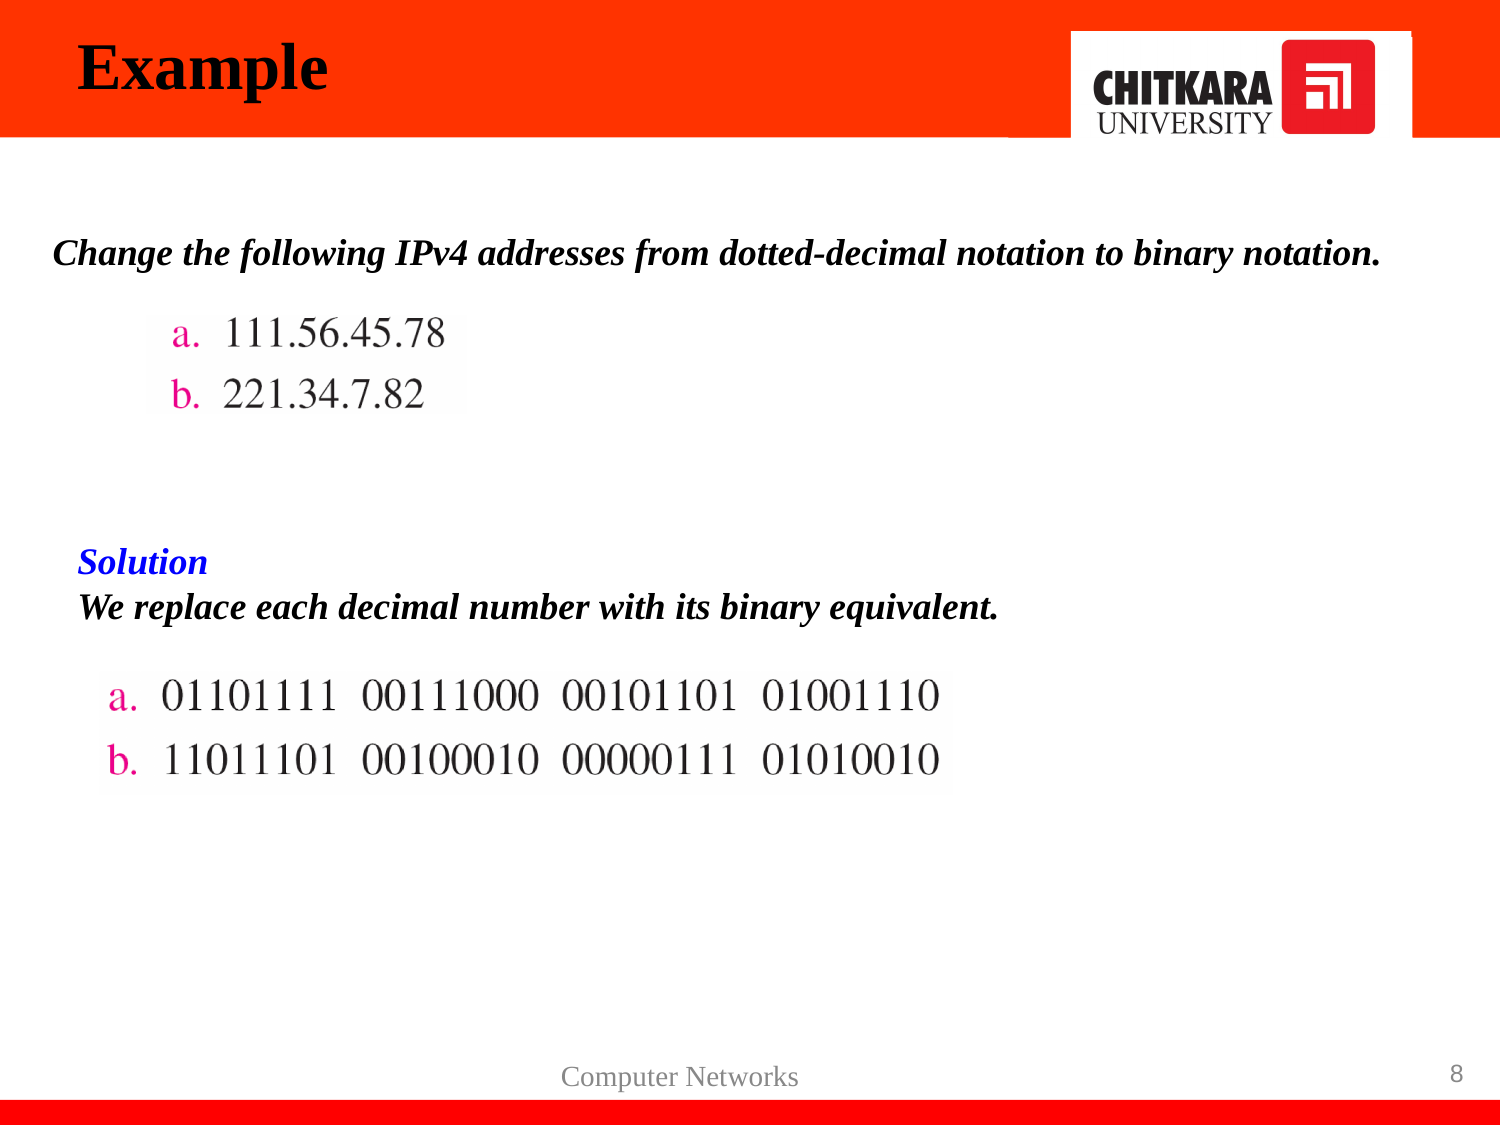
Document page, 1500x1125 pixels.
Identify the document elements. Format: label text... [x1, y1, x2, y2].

text_box Solution We replace each decimal number with its binary equivalent. [62, 529, 1160, 635]
text_box Change the following IPv4 addresses from dotted-decimal notation to binary notation. [37, 220, 1463, 281]
picture [146, 315, 468, 414]
text_box Example [62, 15, 364, 111]
text_box Computer Networks [329, 1044, 1140, 1105]
picture [99, 671, 953, 795]
picture [1074, 37, 1390, 138]
text_box ‹#› [1028, 1042, 1479, 1103]
